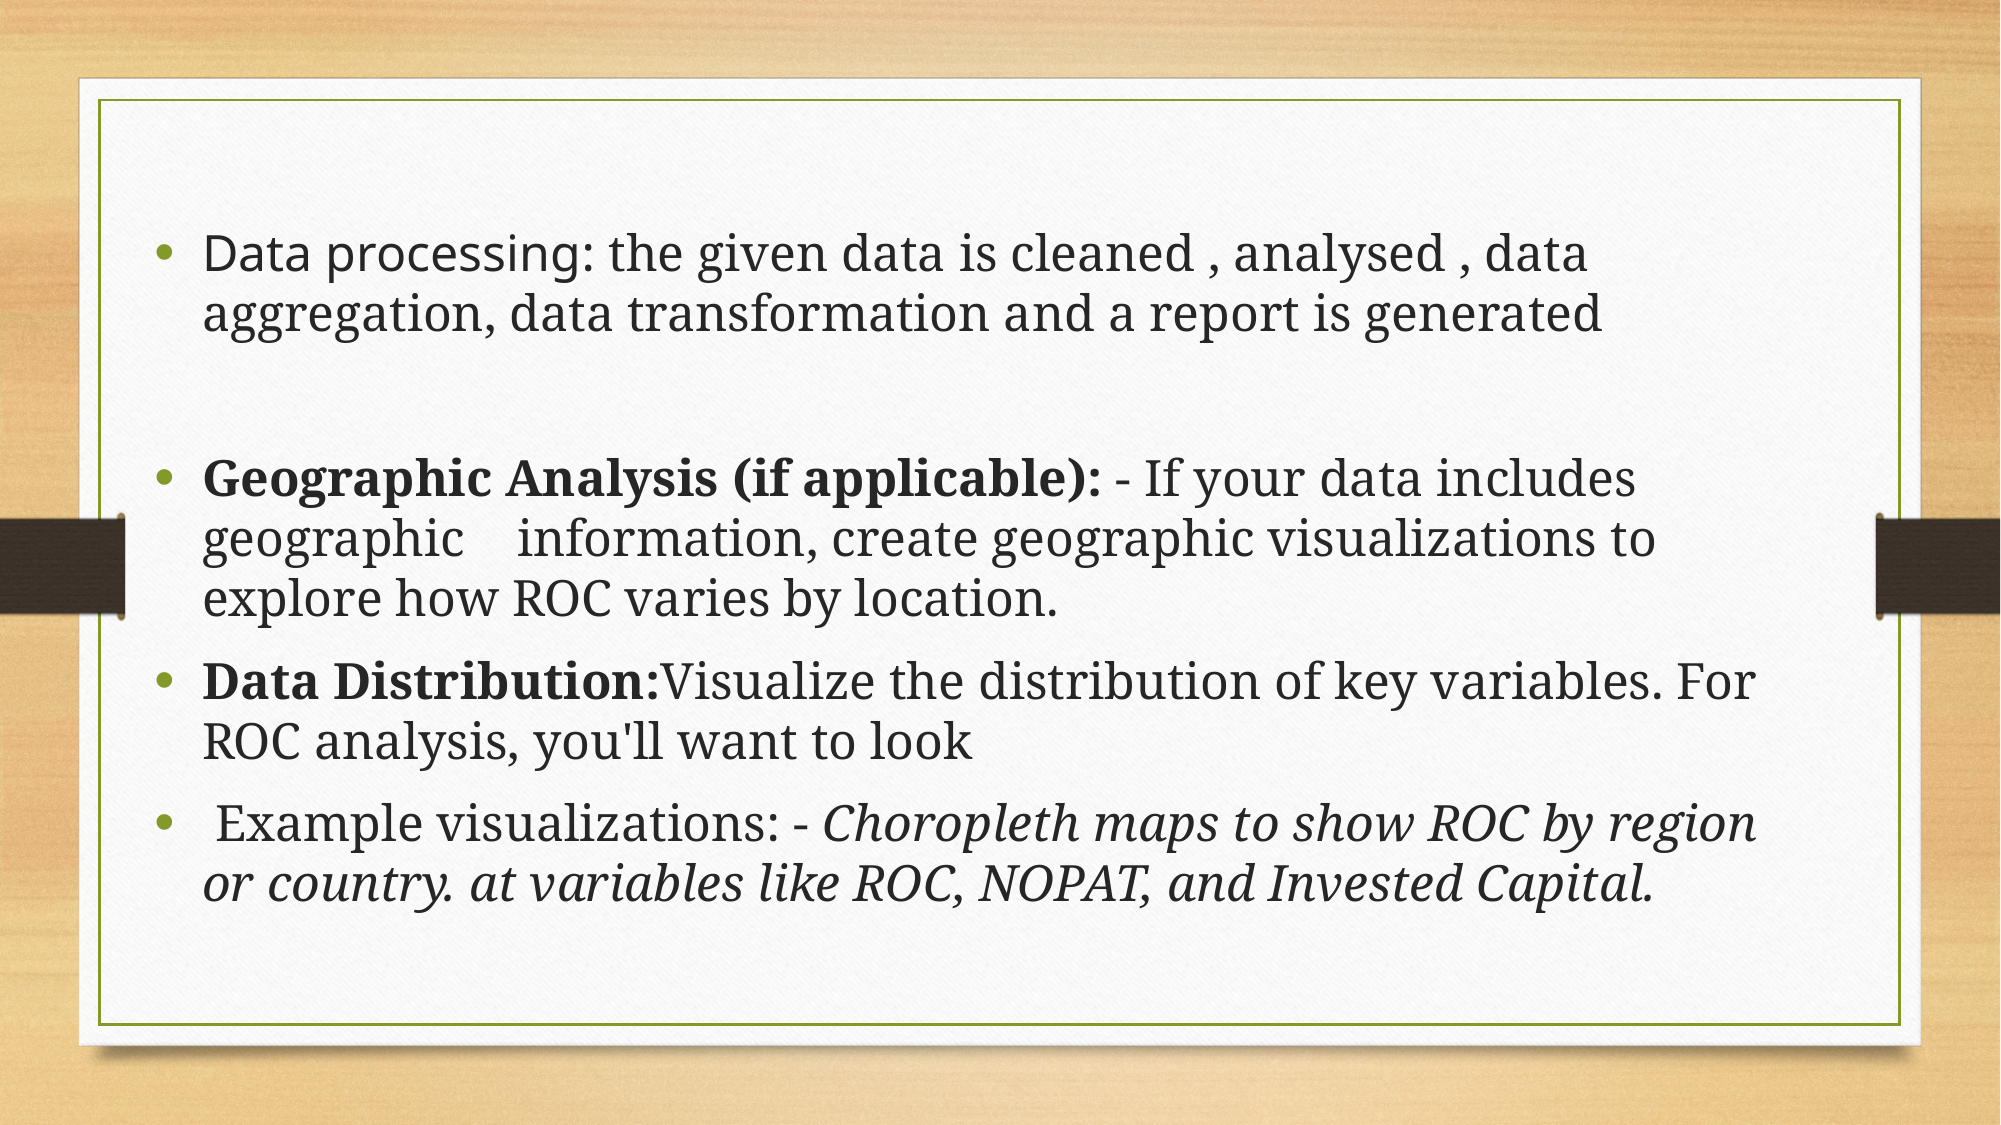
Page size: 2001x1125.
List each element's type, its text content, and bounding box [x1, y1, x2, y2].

picture [0, 0, 2001, 1125]
list Data processing: the given data is cleaned , analysed , data aggregation, data transformation and a report is generated Geographic Analysis (if applicable): - If your data includes geographic information, create geographic visualizations to explore how ROC varies by location. Data Distribution:Visualize the distribution of key variables. For ROC analysis, you'll want to look Example visualizations: - Choropleth maps to show ROC by region or country. at variables like ROC, NOPAT, and Invested Capital. [154, 139, 1805, 971]
